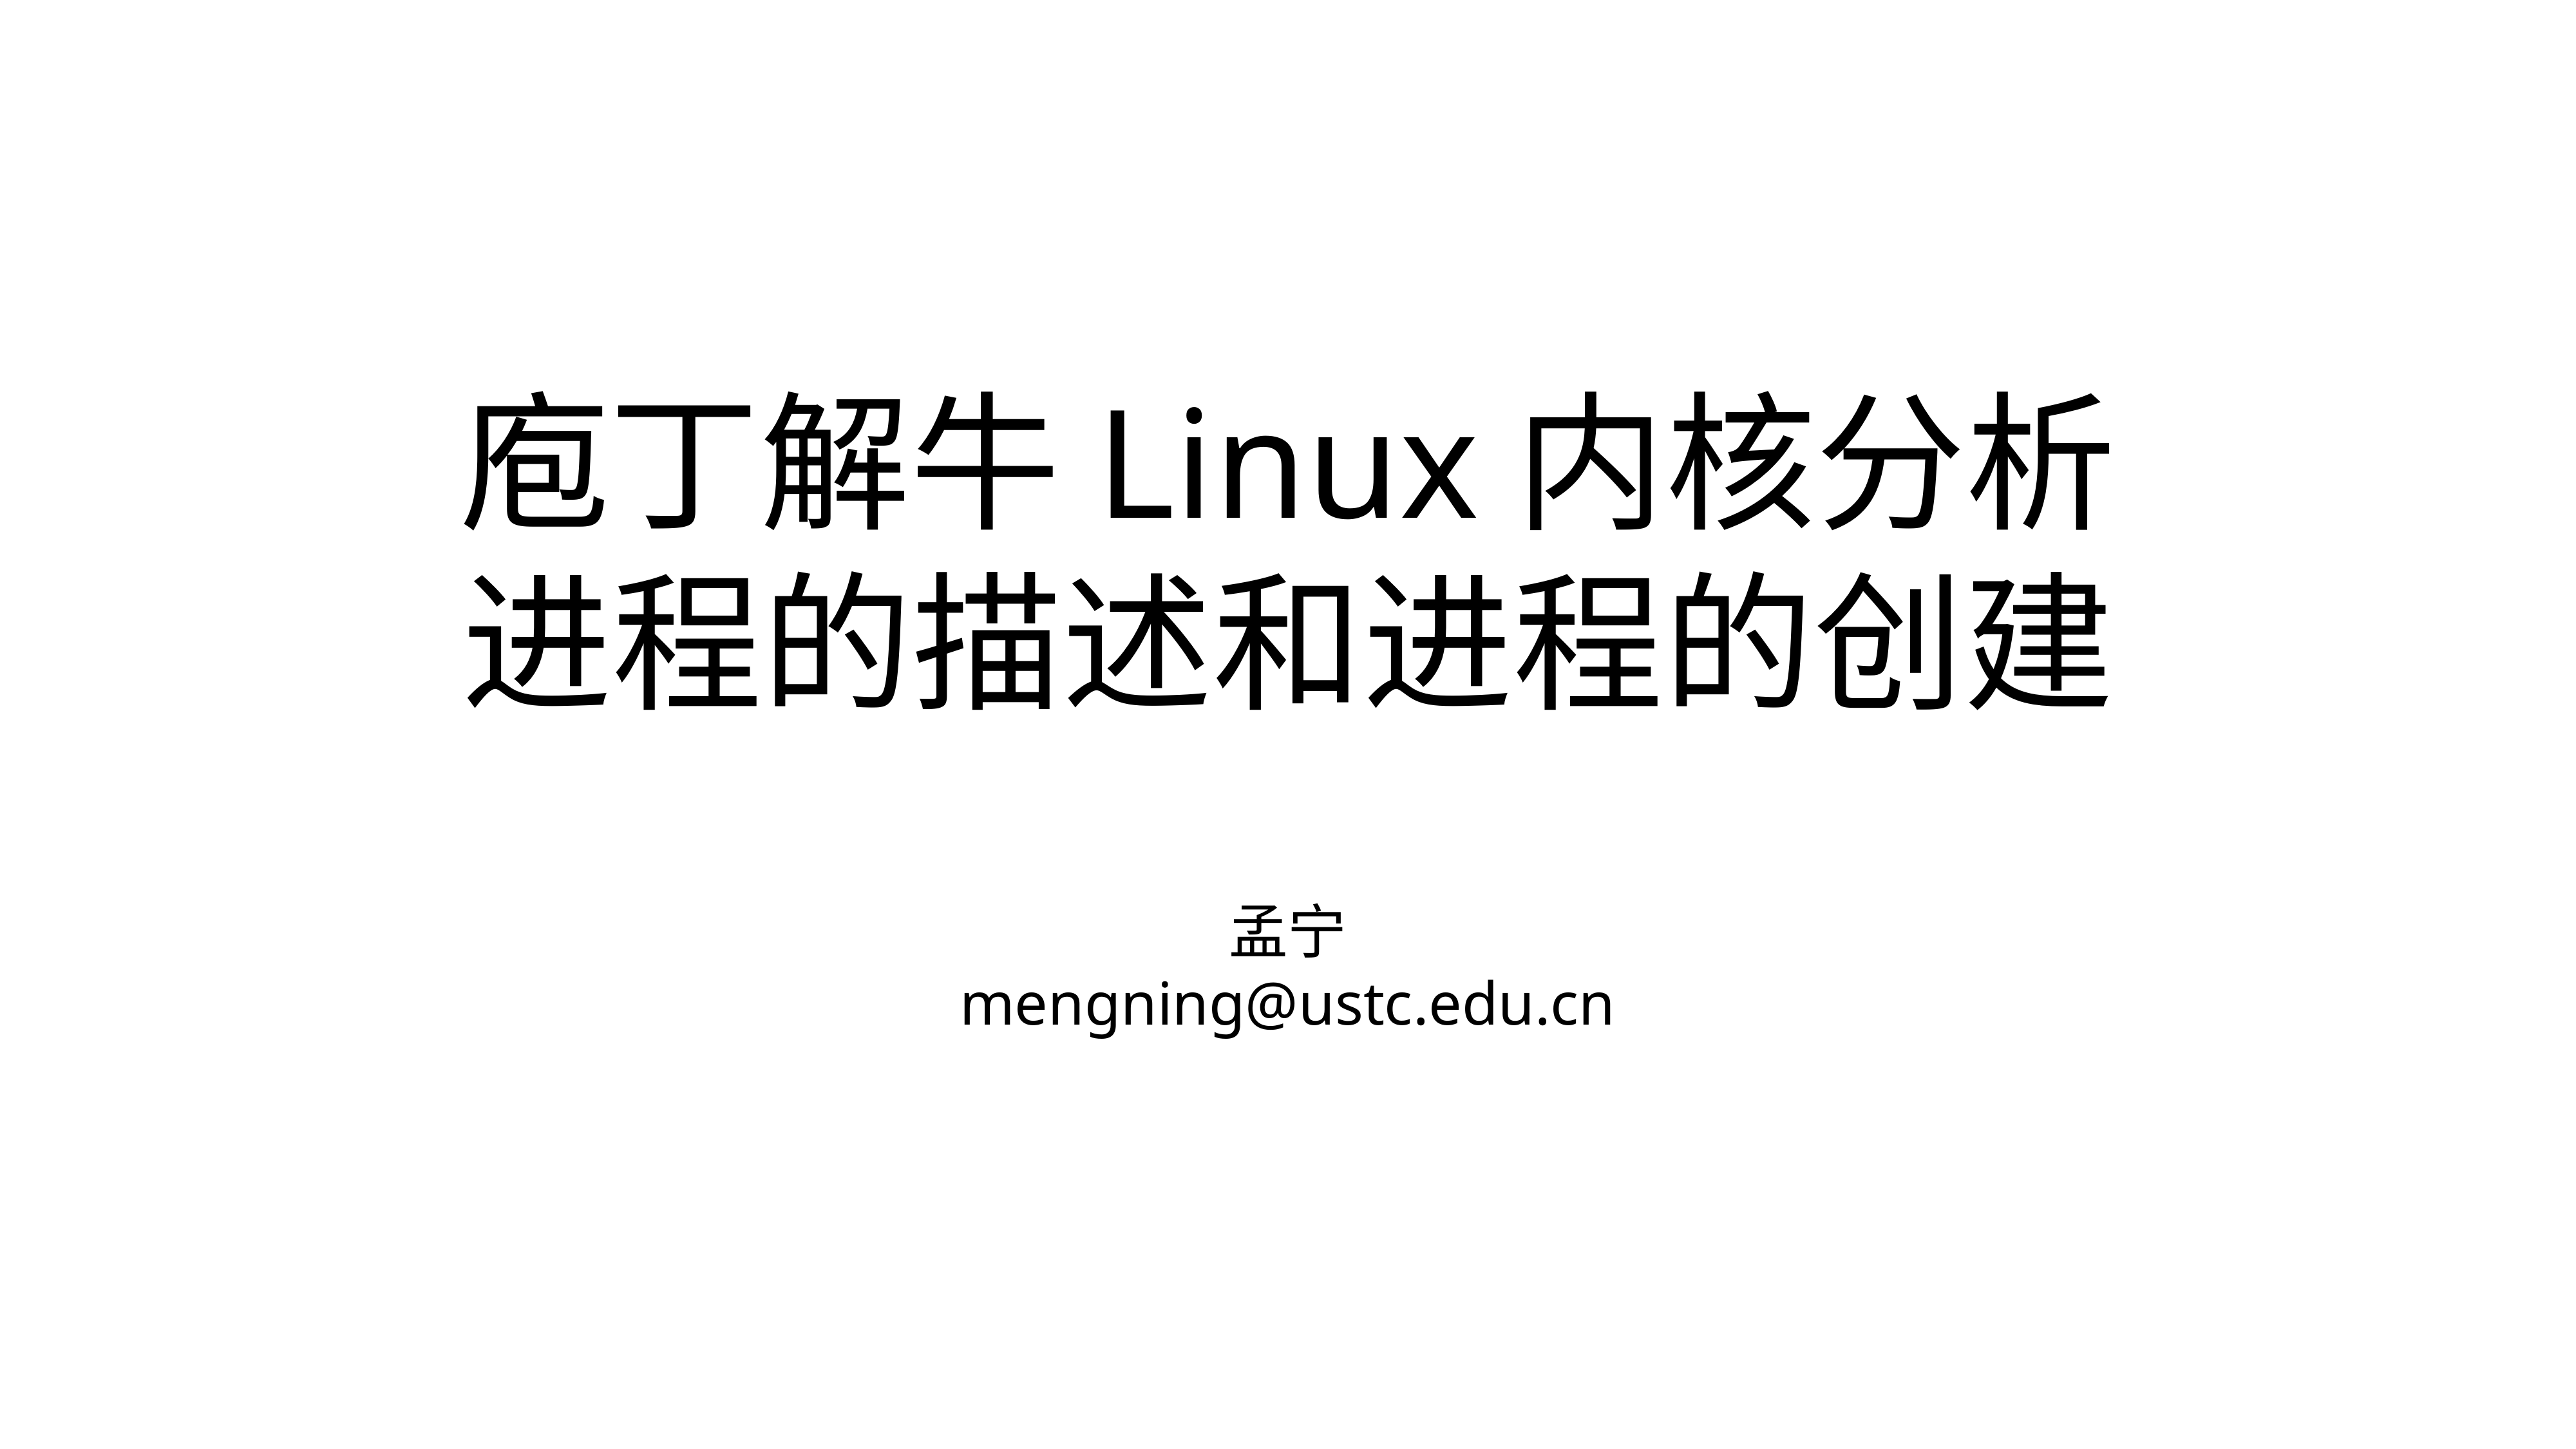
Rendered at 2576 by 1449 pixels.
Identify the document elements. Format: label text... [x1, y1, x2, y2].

title 庖丁解牛Linux内核分析 进程的描述和进程的创建 [187, 242, 2389, 735]
text_box 孟宁 mengning@ustc.edu.cn [187, 889, 2389, 1057]
